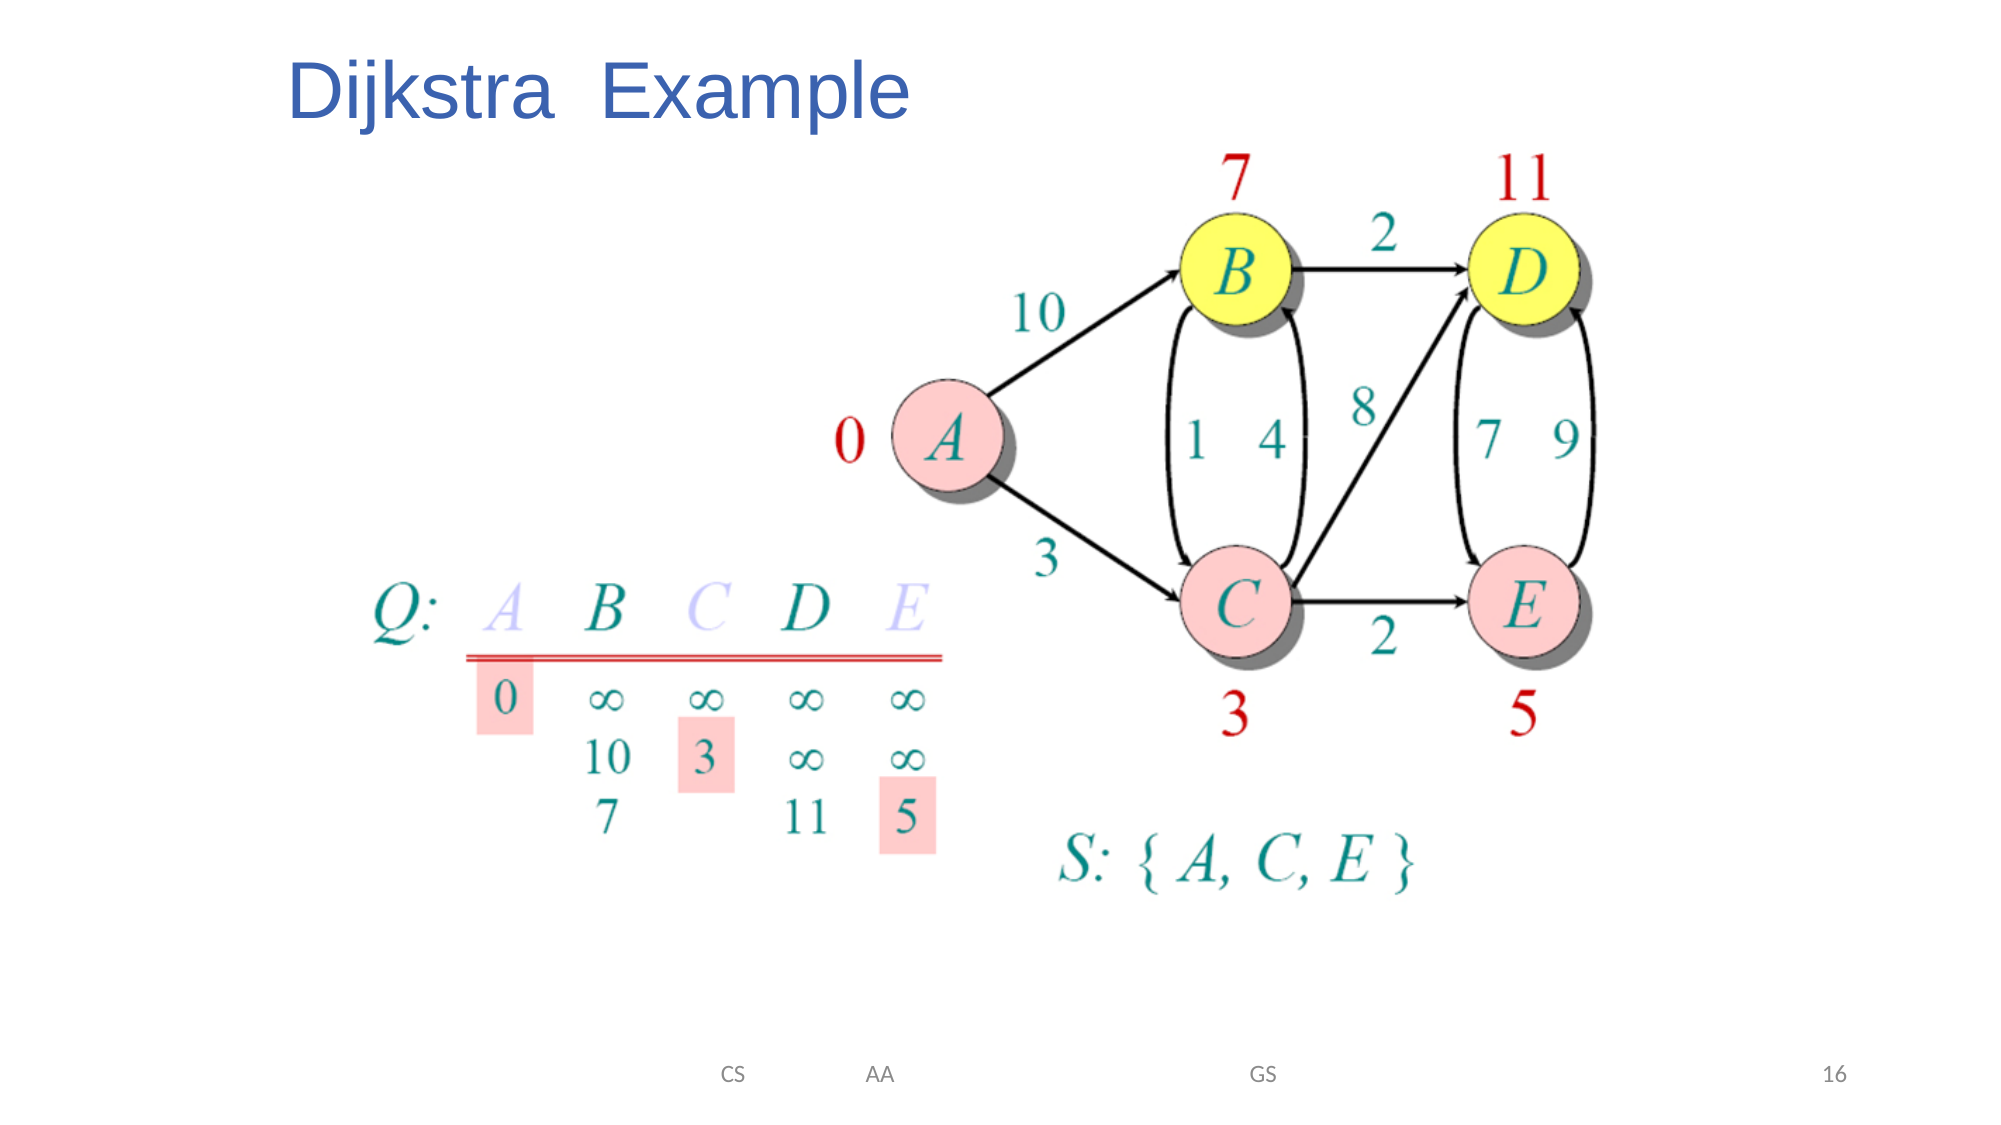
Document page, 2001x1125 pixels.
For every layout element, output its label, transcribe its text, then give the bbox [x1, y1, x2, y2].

slide_number 16 [1412, 1042, 1863, 1103]
title Dijkstra Example [286, 45, 1714, 180]
footer CS AA GS [662, 1042, 1338, 1103]
picture [310, 148, 1664, 923]
